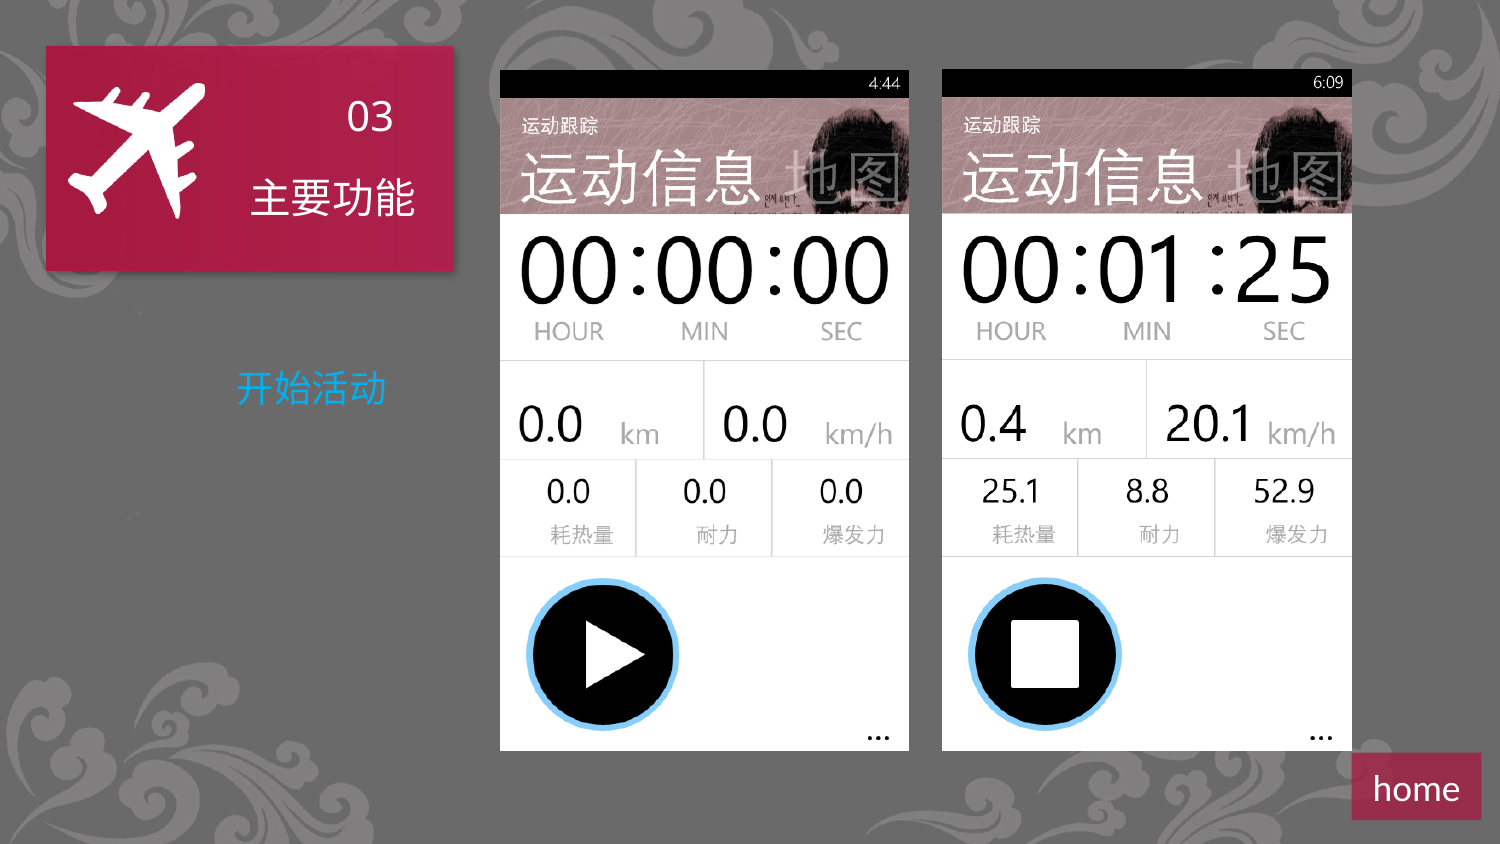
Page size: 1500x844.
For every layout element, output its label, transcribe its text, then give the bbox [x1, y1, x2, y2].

text_box 开始活动 [222, 357, 440, 463]
text_box home [1349, 751, 1484, 822]
picture [0, 0, 1500, 844]
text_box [46, 46, 454, 272]
